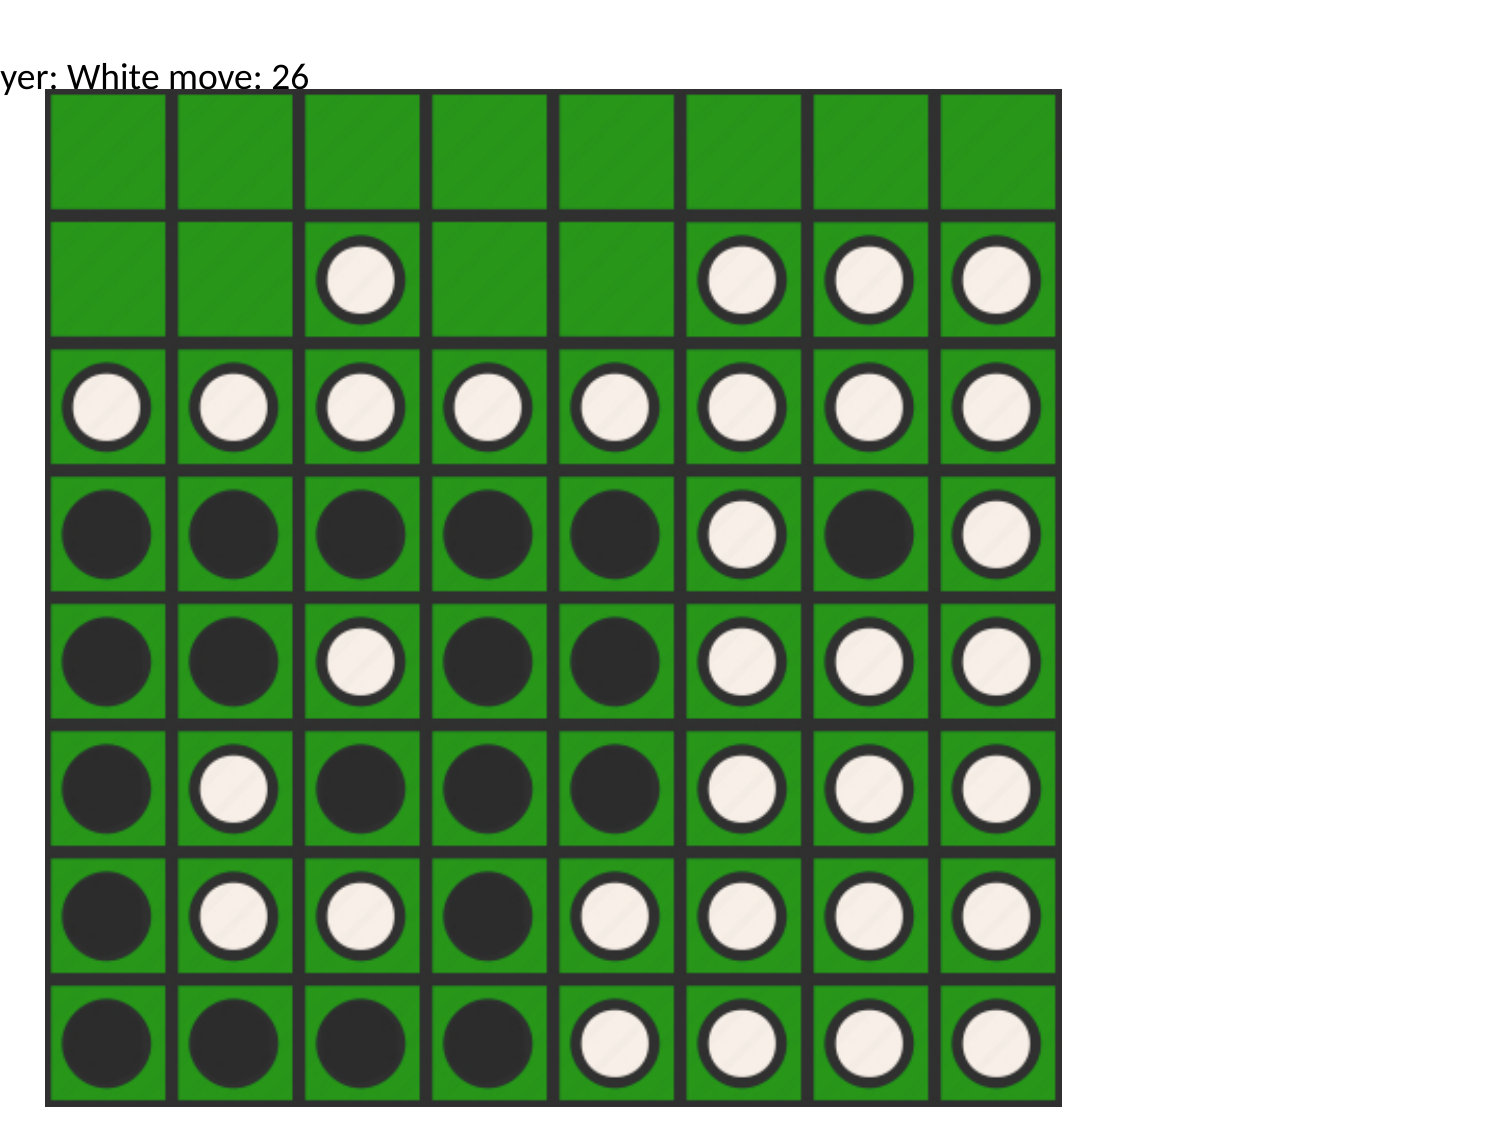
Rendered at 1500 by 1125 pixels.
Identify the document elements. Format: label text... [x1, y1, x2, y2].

picture [44, 89, 1062, 1107]
text_box turn: 48 player: White move: 26 [0, 44, 325, 105]
